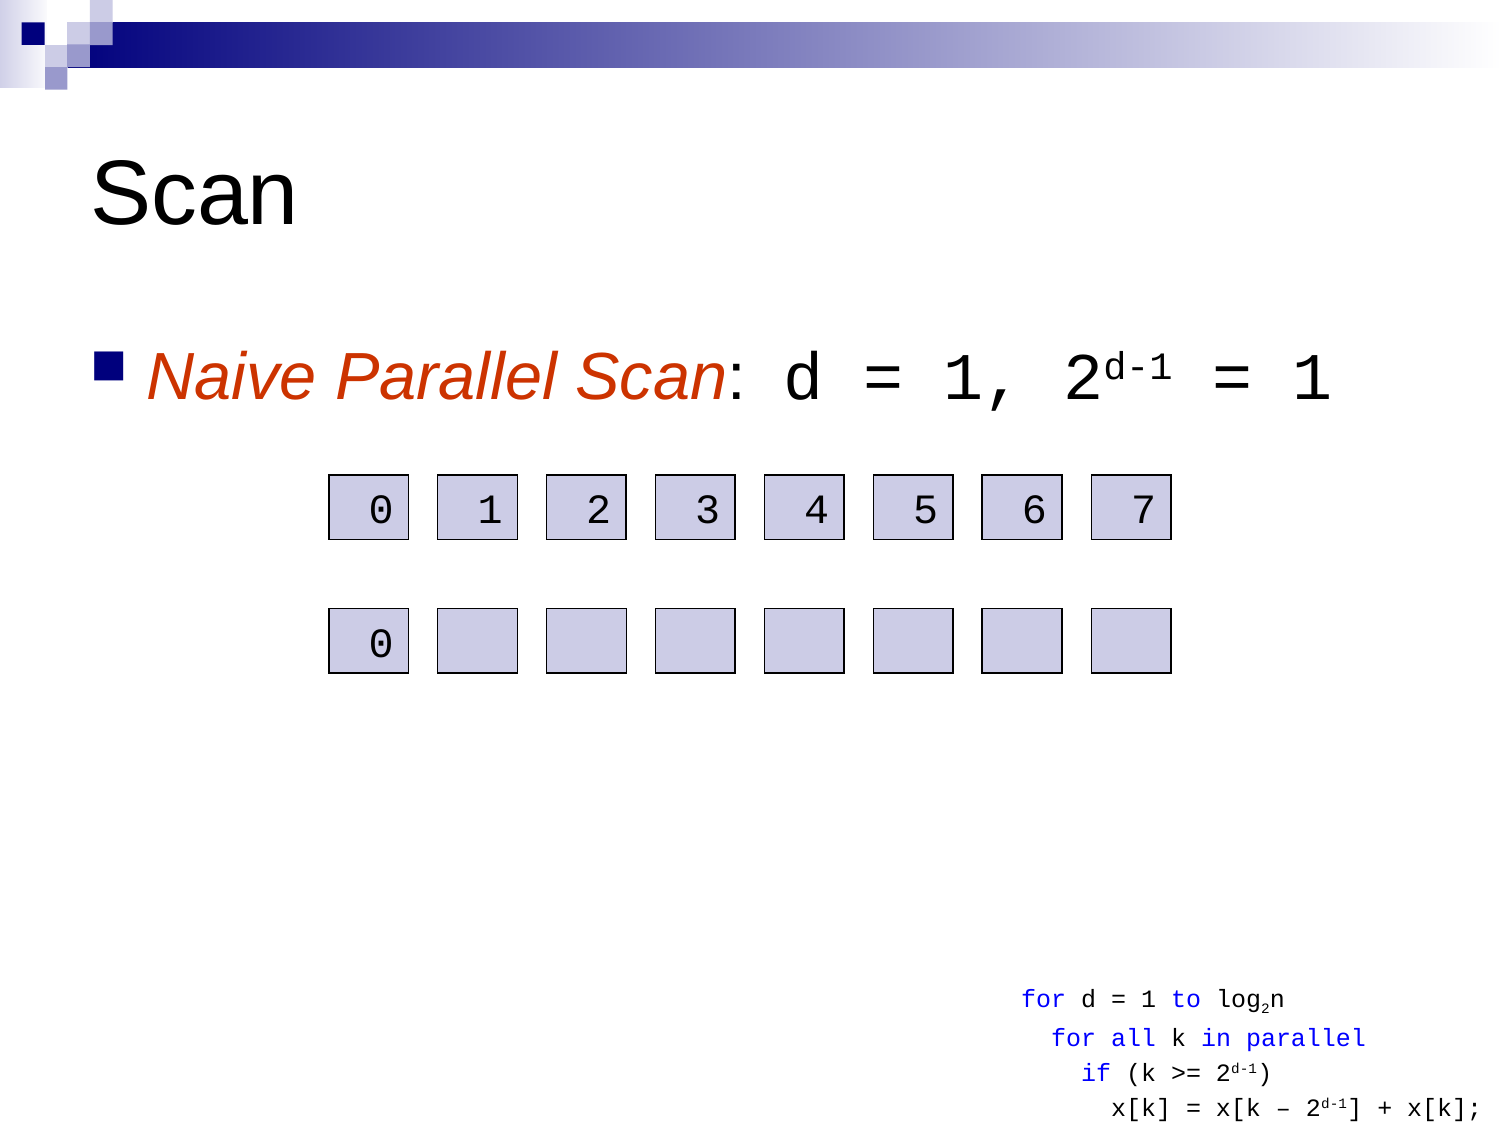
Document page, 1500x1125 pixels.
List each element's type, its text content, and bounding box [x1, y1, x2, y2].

text_box 0 [328, 474, 409, 540]
text_box [655, 608, 736, 674]
text_box [1091, 608, 1172, 674]
text_box 7 [1091, 474, 1172, 540]
text_box [546, 608, 627, 674]
text_box 4 [764, 474, 845, 540]
text_box [764, 608, 845, 674]
title Scan [75, 75, 1425, 300]
text_box [437, 608, 518, 674]
list Naive Parallel Scan: d = 1, 2d-1 = 1 [75, 324, 1425, 963]
text_box 3 [655, 474, 736, 540]
text_box 2 [546, 474, 627, 540]
text_box 6 [982, 474, 1062, 540]
text_box 0 [328, 608, 409, 674]
text_box 1 [689, 22, 693, 67]
text_box for d = 1 to log2n for all k in parallel if (k >= 2d-1) x[k] = x[k – 2d-1] + x[k]; [1006, 974, 1500, 1125]
text_box [982, 608, 1062, 674]
text_box 5 [778, 22, 783, 67]
text_box 5 [873, 474, 954, 540]
text_box [873, 608, 954, 674]
text_box 1 [437, 474, 518, 540]
